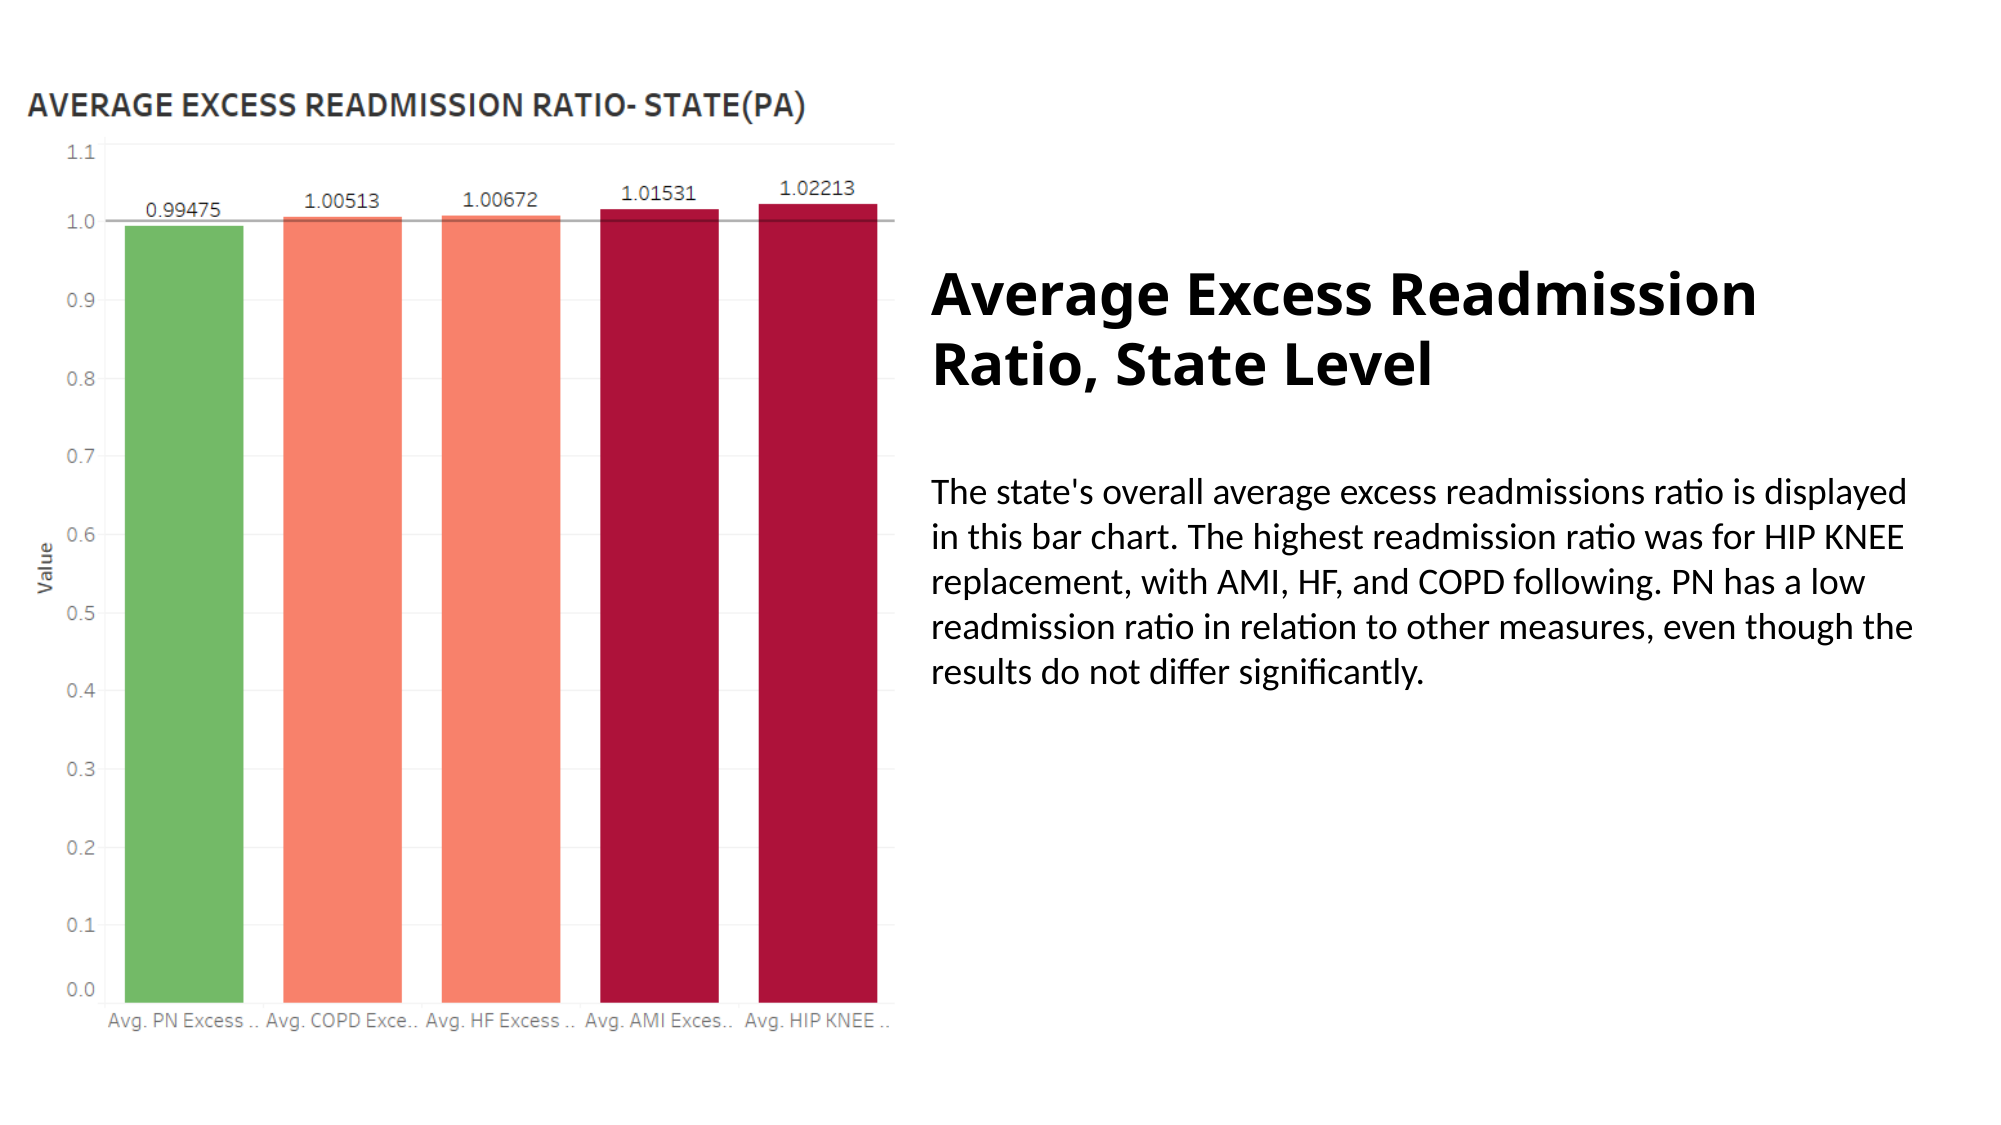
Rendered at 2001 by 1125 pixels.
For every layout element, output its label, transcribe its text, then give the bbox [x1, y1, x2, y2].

text_box Average Excess Readmission Ratio, State Level The state's overall average excess readmissions ratio is displayed in this bar chart. The highest readmission ratio was for HIP KNEE replacement, with AMI, HF, and COPD following. PN has a low readmission ratio in relation to other measures, even though the results do not differ significantly. [916, 249, 1939, 745]
picture [22, 74, 895, 1051]
